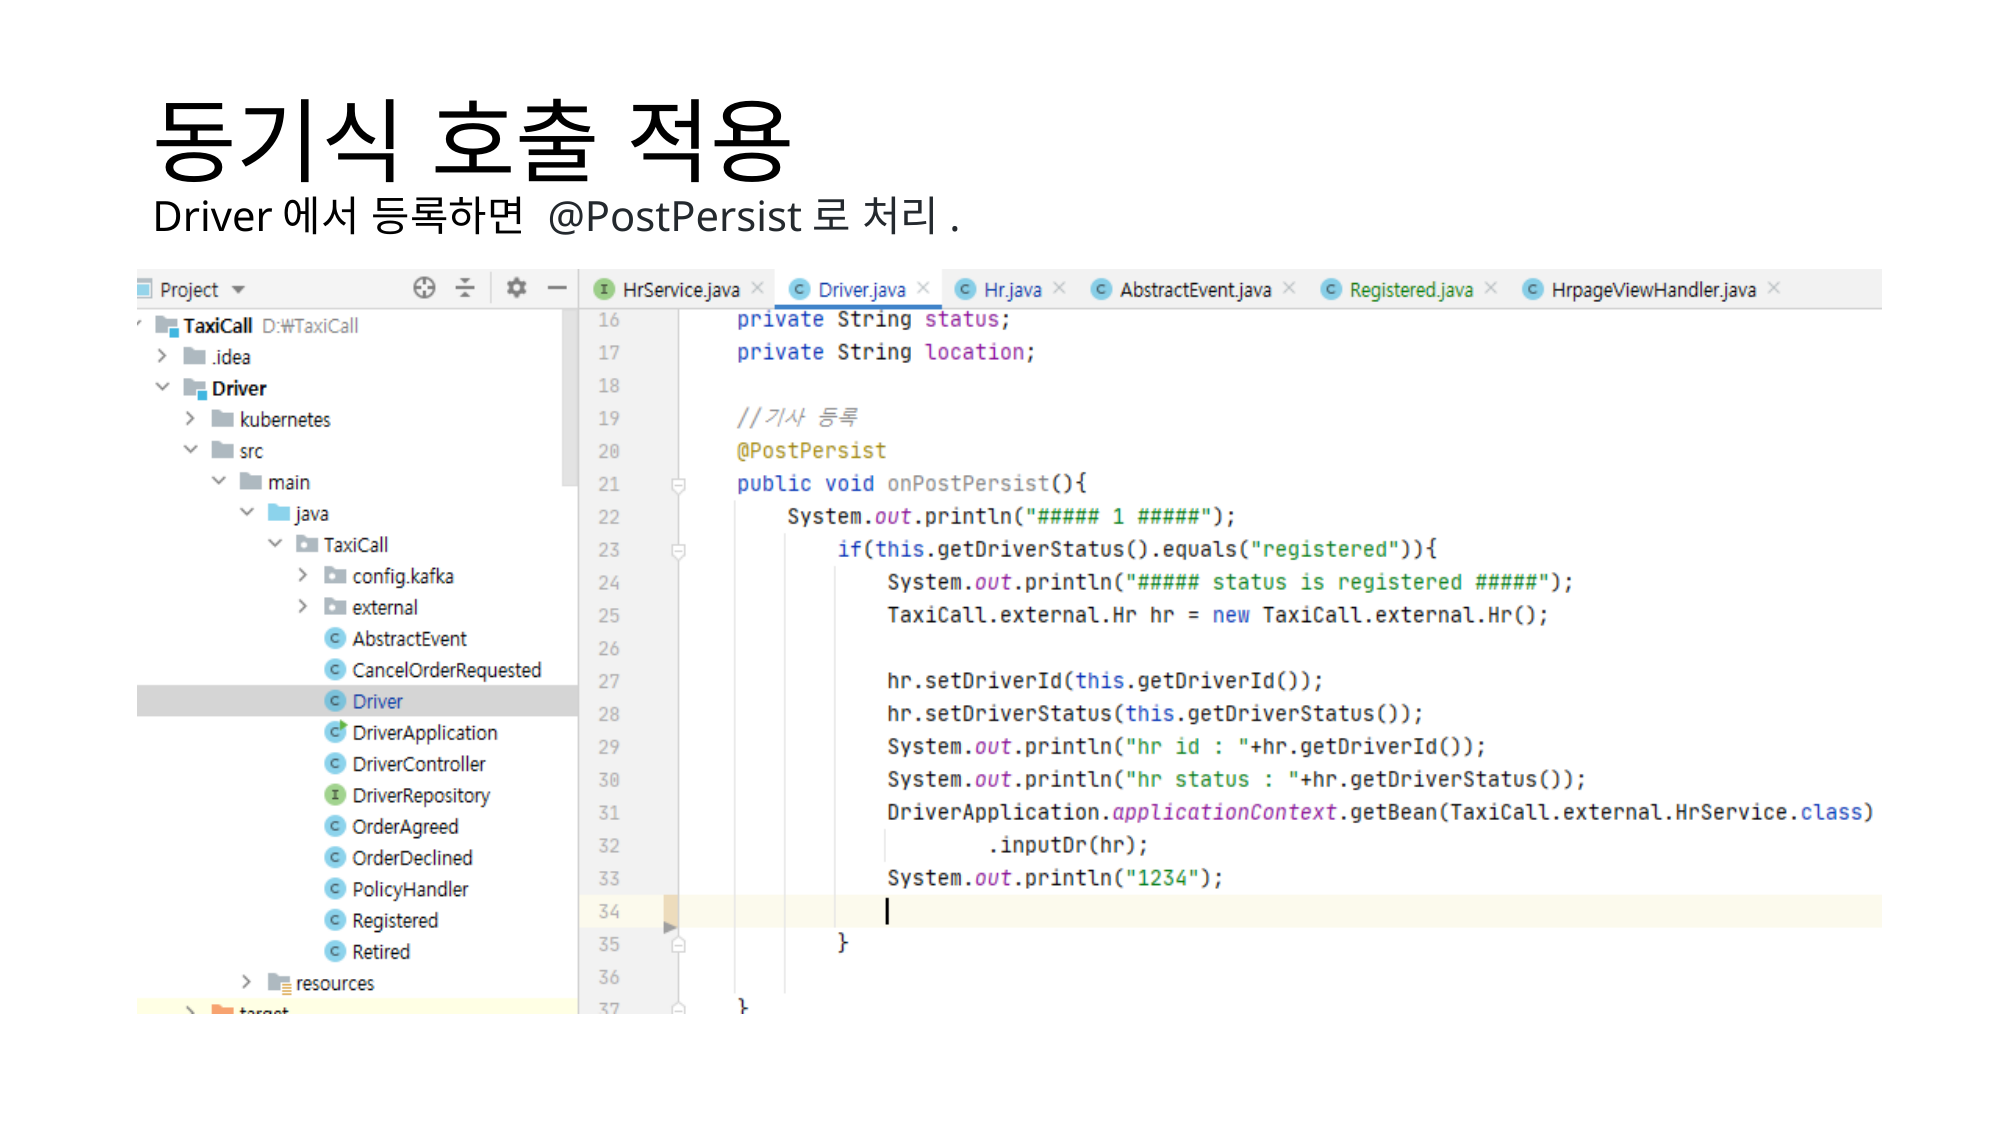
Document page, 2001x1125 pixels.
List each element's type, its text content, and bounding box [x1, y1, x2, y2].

title 동기식 호출 적용 Driver에서 등록하면 @PostPersist로 처리. [137, 59, 1863, 269]
picture [137, 269, 1882, 1014]
